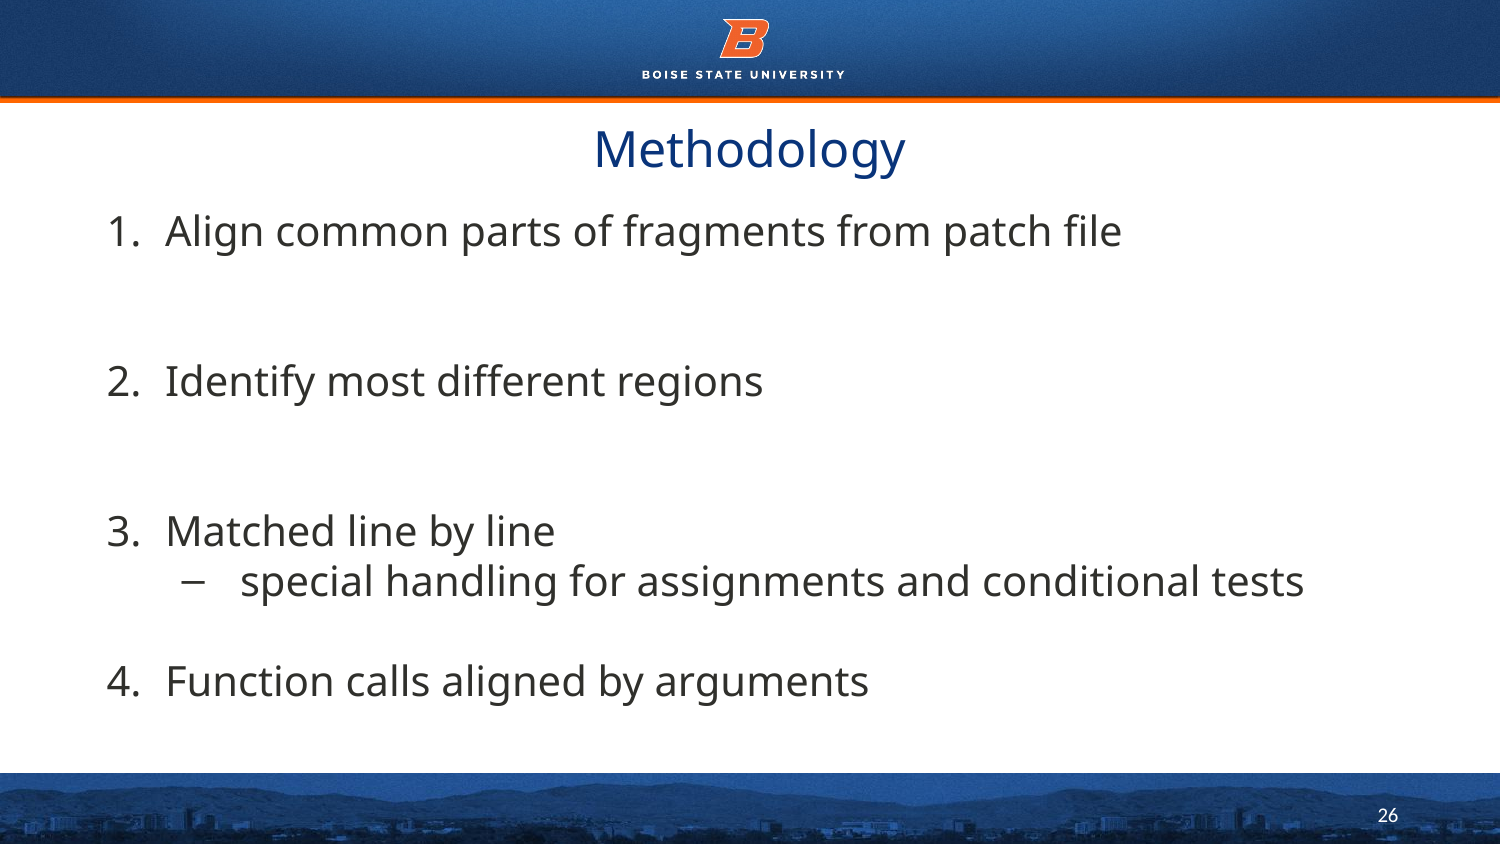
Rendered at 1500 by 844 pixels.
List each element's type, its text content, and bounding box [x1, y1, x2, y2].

picture [0, 773, 1500, 844]
picture [0, 0, 1500, 103]
list Align common parts of fragments from patch file Identify most different regions Matched line by line special handling for assignments and conditional tests Function calls aligned by arguments [75, 196, 1425, 754]
title Methodology [75, 103, 1425, 192]
